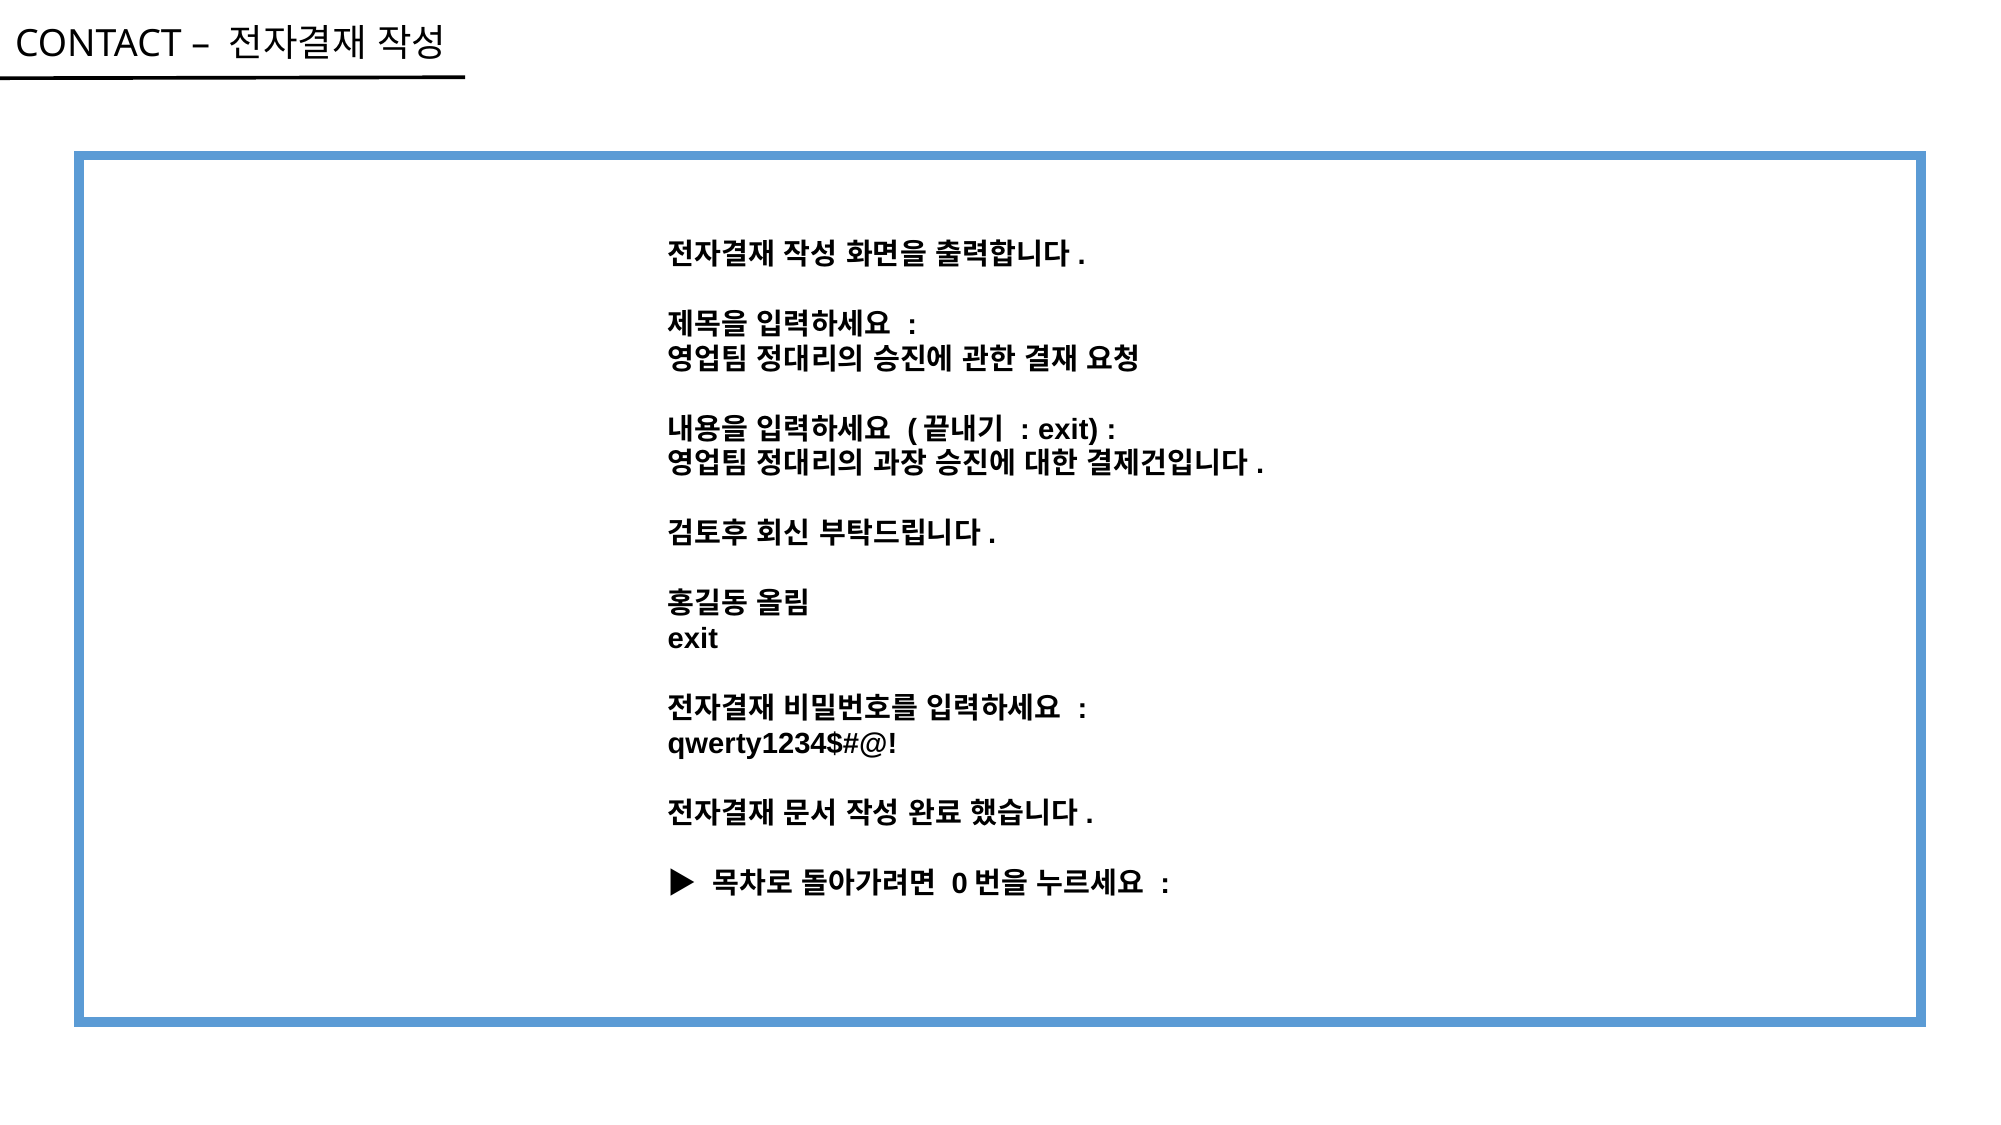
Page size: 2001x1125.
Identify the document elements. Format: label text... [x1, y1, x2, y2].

text_box CONTACT – 전자결재 작성 [0, 11, 963, 72]
text_box 전자결재 작성 화면을 출력합니다. 제목을 입력하세요 : 영업팀 정대리의 승진에 관한 결재 요청 내용을 입력하세요 (끝내기 : exit) : 영업팀 정대리의 과장 승진에 대한 결제건입니다. 검토후 회신 부탁드립니다. 홍길동 올림 exit 전자결재 비밀번호를 입력하세요 : qwerty1234$#@! 전자결재 문서 작성 완료 했습니다. ▶ 목차로 돌아가려면 0번을 누르세요 : [652, 220, 1348, 950]
text_box [78, 155, 1922, 1022]
